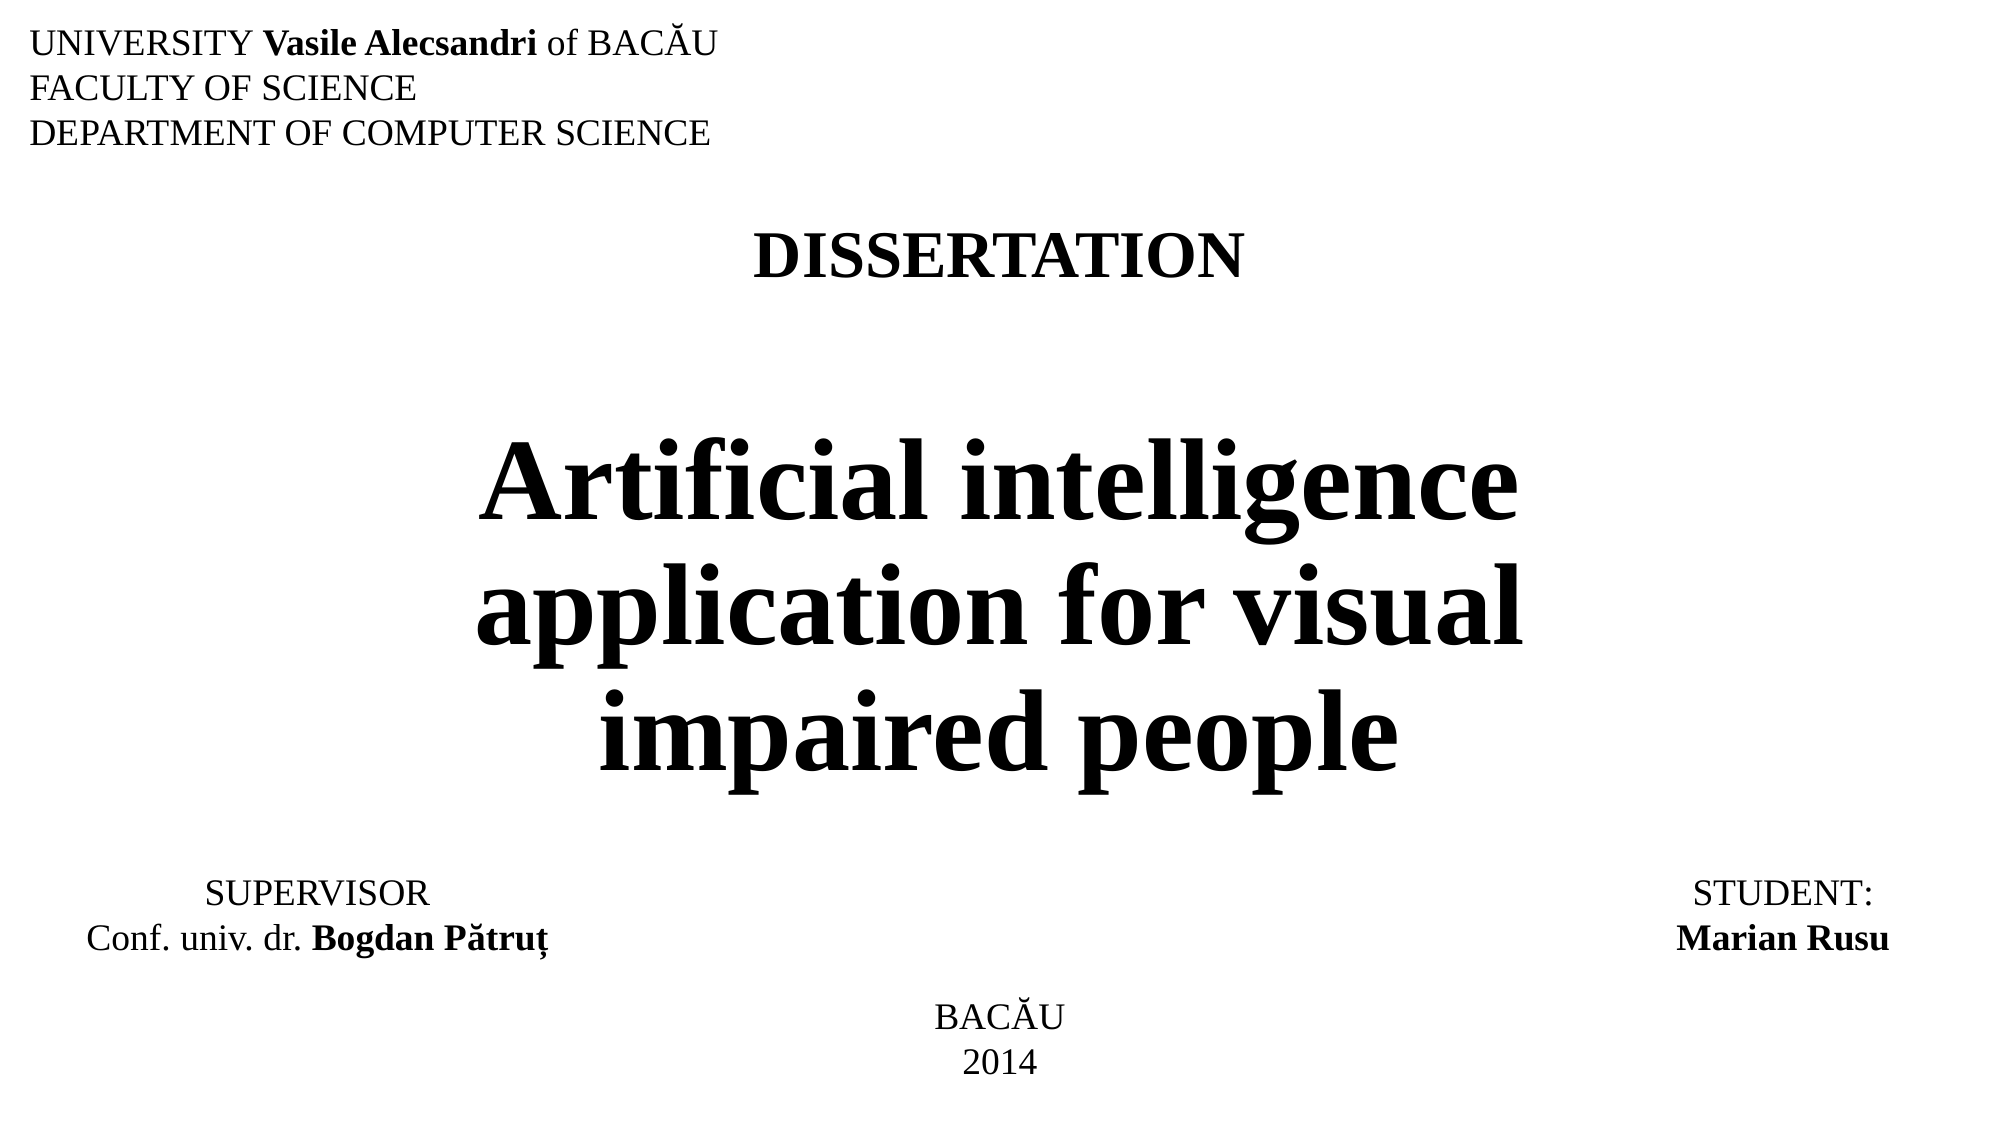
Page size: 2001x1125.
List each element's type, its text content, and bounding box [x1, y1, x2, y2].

text_box UNIVERSITY Vasile Alecsandri of BACĂU FACULTY OF SCIENCE DEPARTMENT OF COMPUTER SCIENCE [14, 10, 839, 161]
text_box SUPERVISOR Conf. univ. dr. Bogdan Pătruț [50, 860, 585, 966]
title Artificial intelligence application for visual impaired people [249, 411, 1750, 803]
text_box DISSERTATION [739, 203, 1261, 299]
text_box BACĂU 2014 [919, 984, 1081, 1090]
text_box STUDENT: Marian Rusu [1649, 860, 1917, 966]
